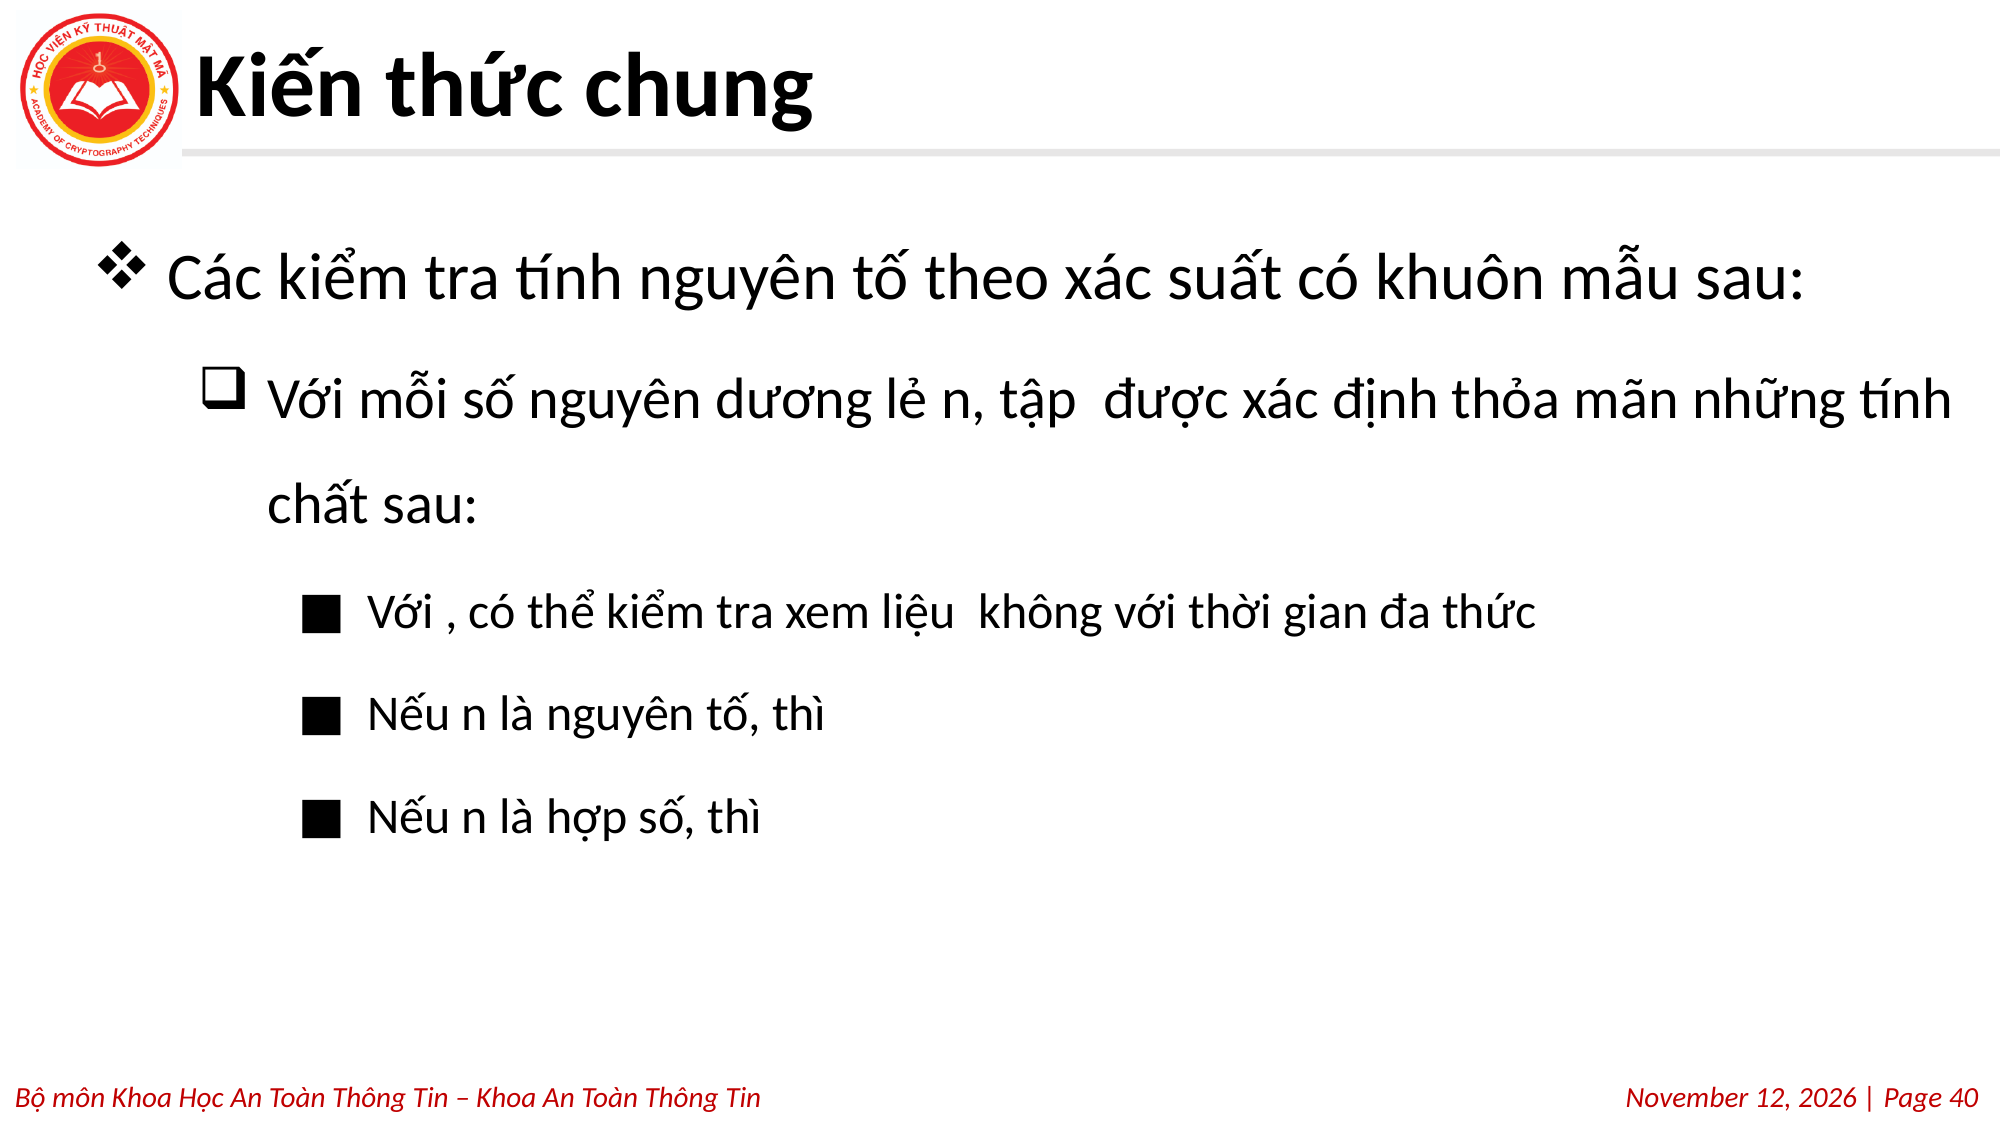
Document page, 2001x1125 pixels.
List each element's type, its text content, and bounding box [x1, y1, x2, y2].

picture [16, 10, 182, 169]
title Kiến thức chung [181, 28, 1989, 146]
